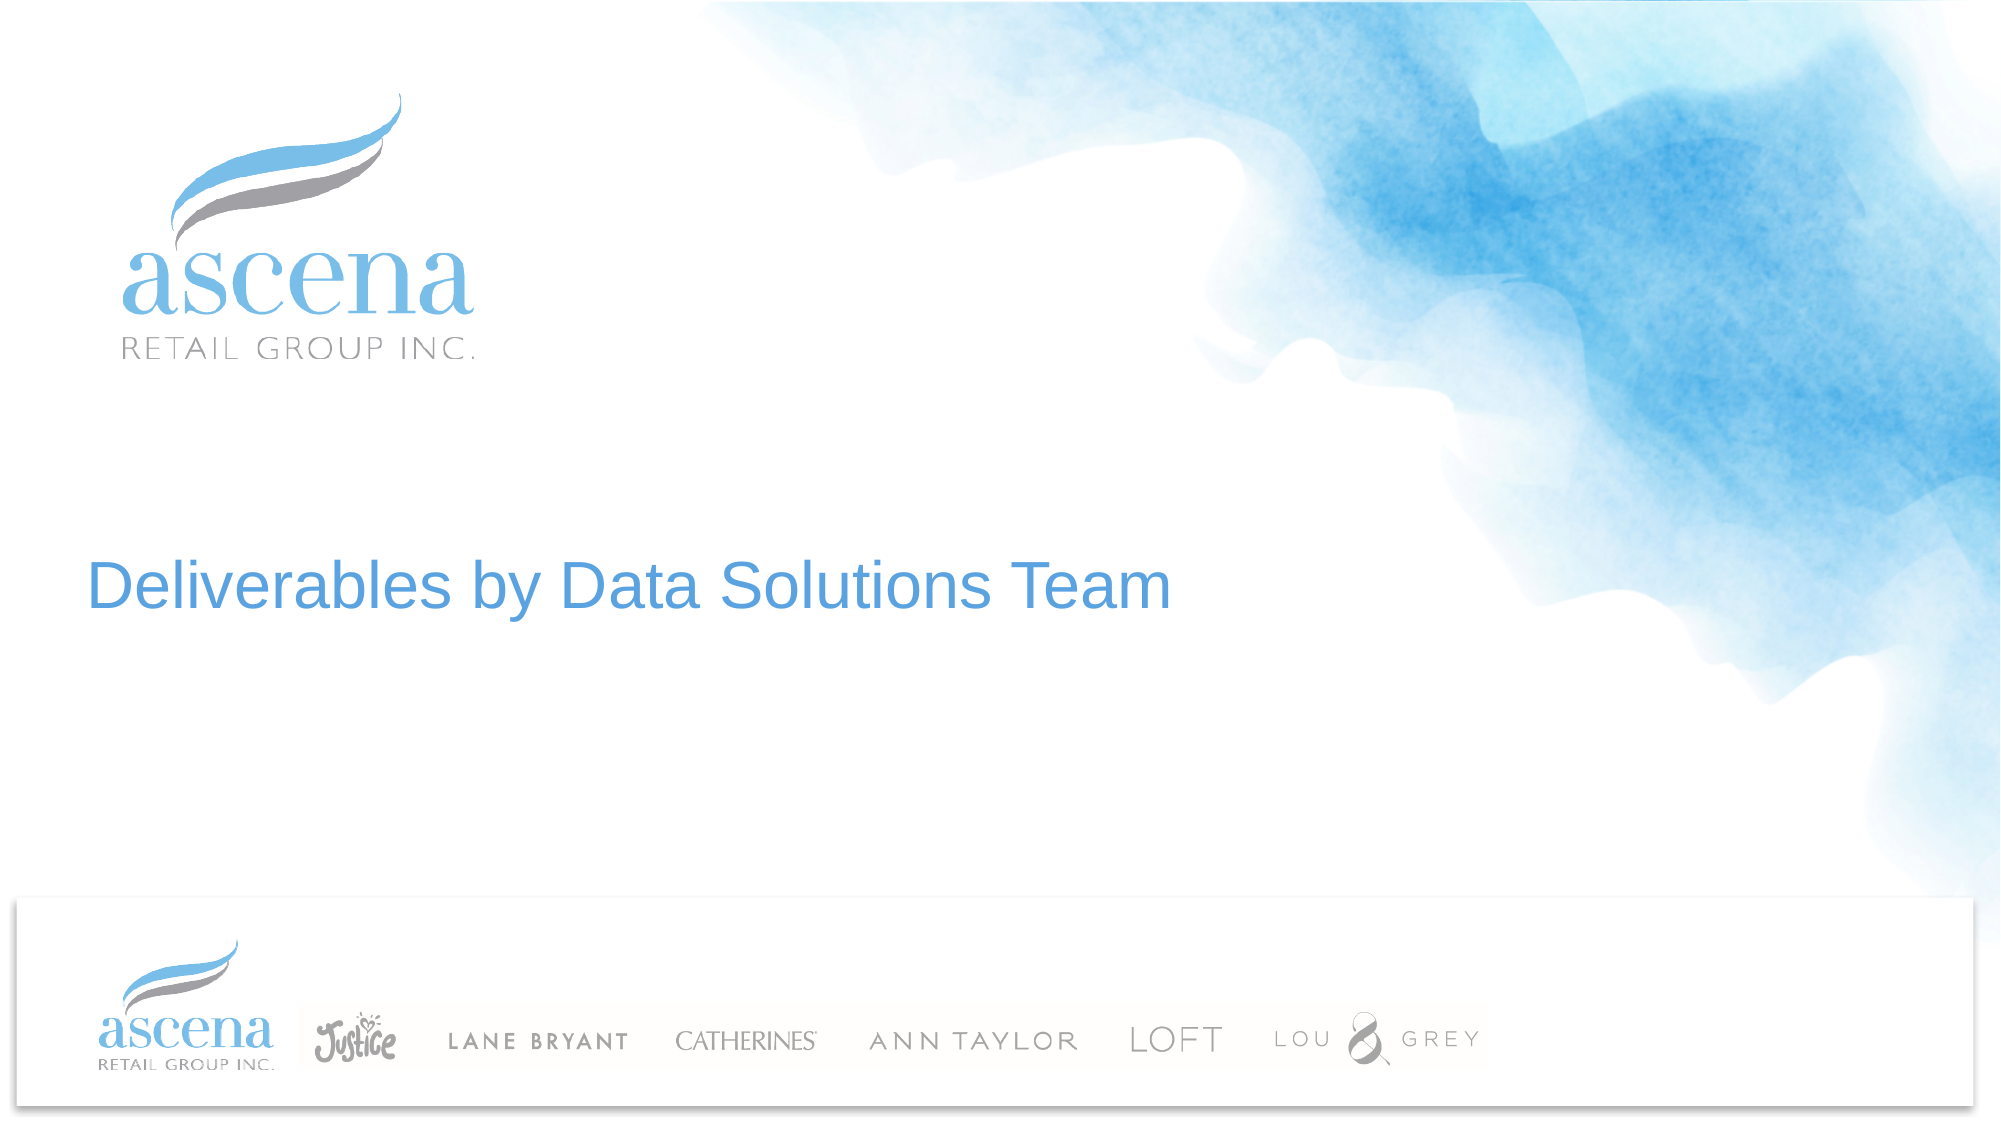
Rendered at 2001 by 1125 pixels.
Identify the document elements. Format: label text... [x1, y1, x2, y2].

picture [99, 938, 274, 1070]
picture [298, 1002, 1488, 1070]
picture [123, 92, 474, 359]
picture [683, 2, 2000, 971]
title Deliverables by Data Solutions Team [71, 413, 1443, 630]
